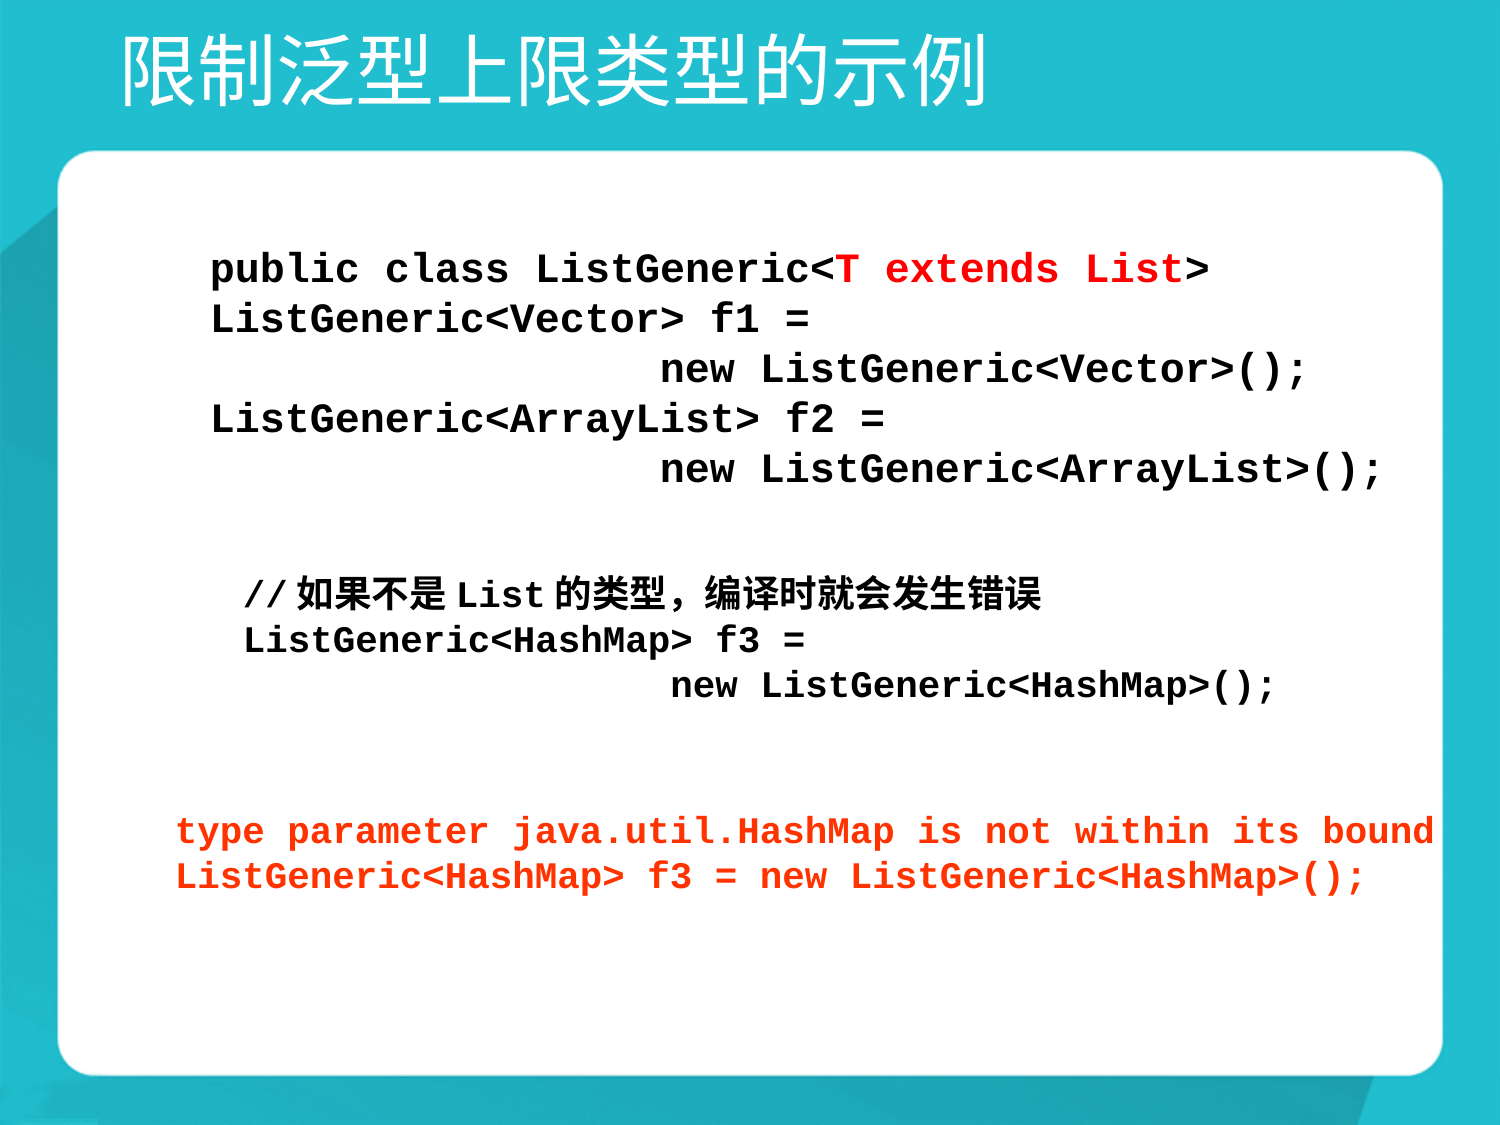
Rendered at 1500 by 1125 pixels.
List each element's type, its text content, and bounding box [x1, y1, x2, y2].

text_box //如果不是List的类型，编译时就会发生错误 ListGeneric<HashMap> f3 = new ListGeneric<HashMap>(); [192, 562, 1293, 706]
text_box public class ListGeneric<T extends List> ListGeneric<Vector> f1 = new ListGeneric<Vector>(); ListGeneric<ArrayList> f2 = new ListGeneric<ArrayList>(); [159, 182, 1400, 491]
text_box type parameter java.util.HashMap is not within its bound ListGeneric<HashMap> f3 = new ListGeneric<HashMap>(); [124, 798, 1450, 897]
title 限制泛型上限类型的示例 [103, 0, 1397, 150]
picture [0, 0, 1500, 1125]
text_box [74, 45, 1425, 233]
